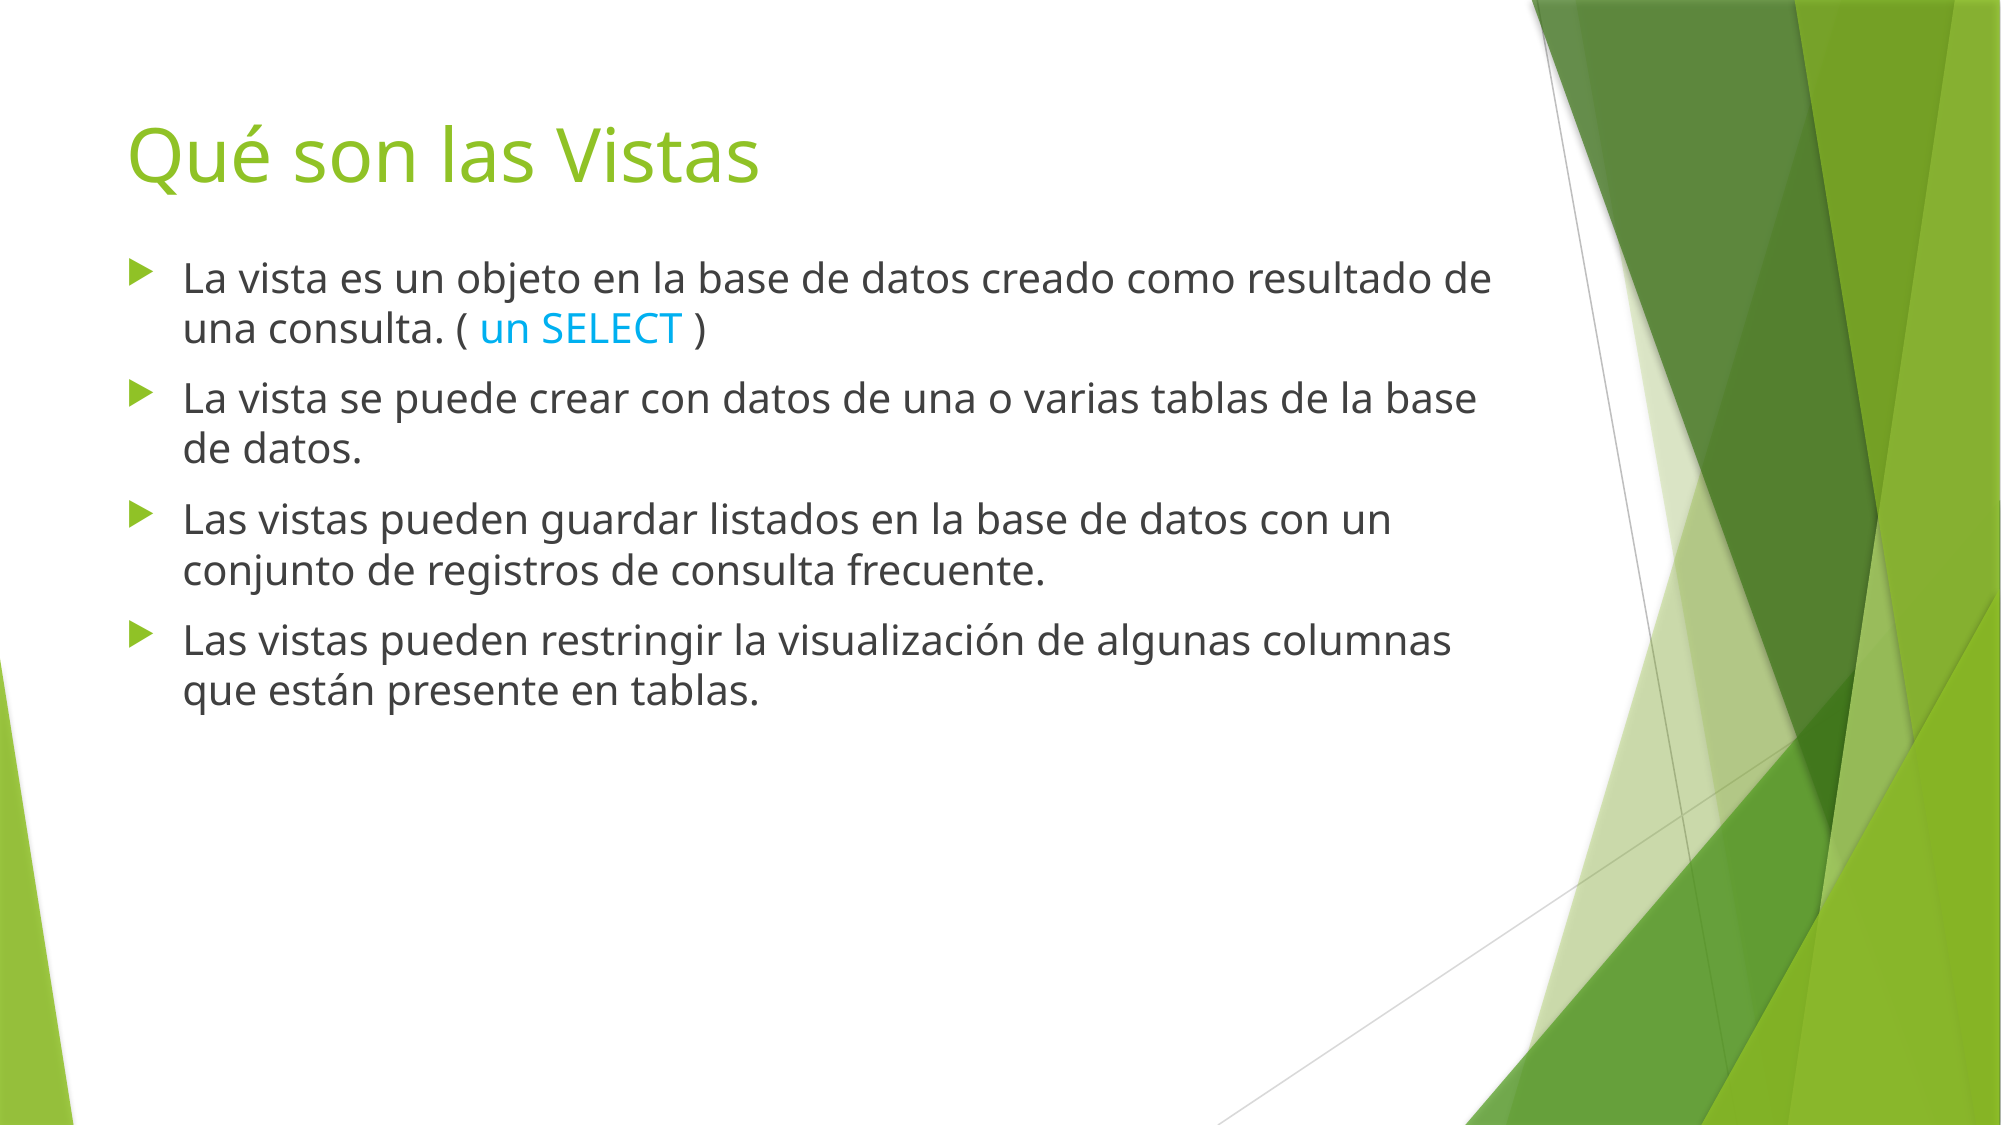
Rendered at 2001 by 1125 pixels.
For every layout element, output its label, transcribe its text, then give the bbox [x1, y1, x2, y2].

title Qué son las Vistas [111, 99, 1522, 243]
list La vista es un objeto en la base de datos creado como resultado de una consulta. ( un SELECT ) La vista se puede crear con datos de una o varias tablas de la base de datos. Las vistas pueden guardar listados en la base de datos con un conjunto de registros de consulta frecuente. Las vistas pueden restringir la visualización de algunas columnas que están presente en tablas. [111, 243, 1522, 980]
